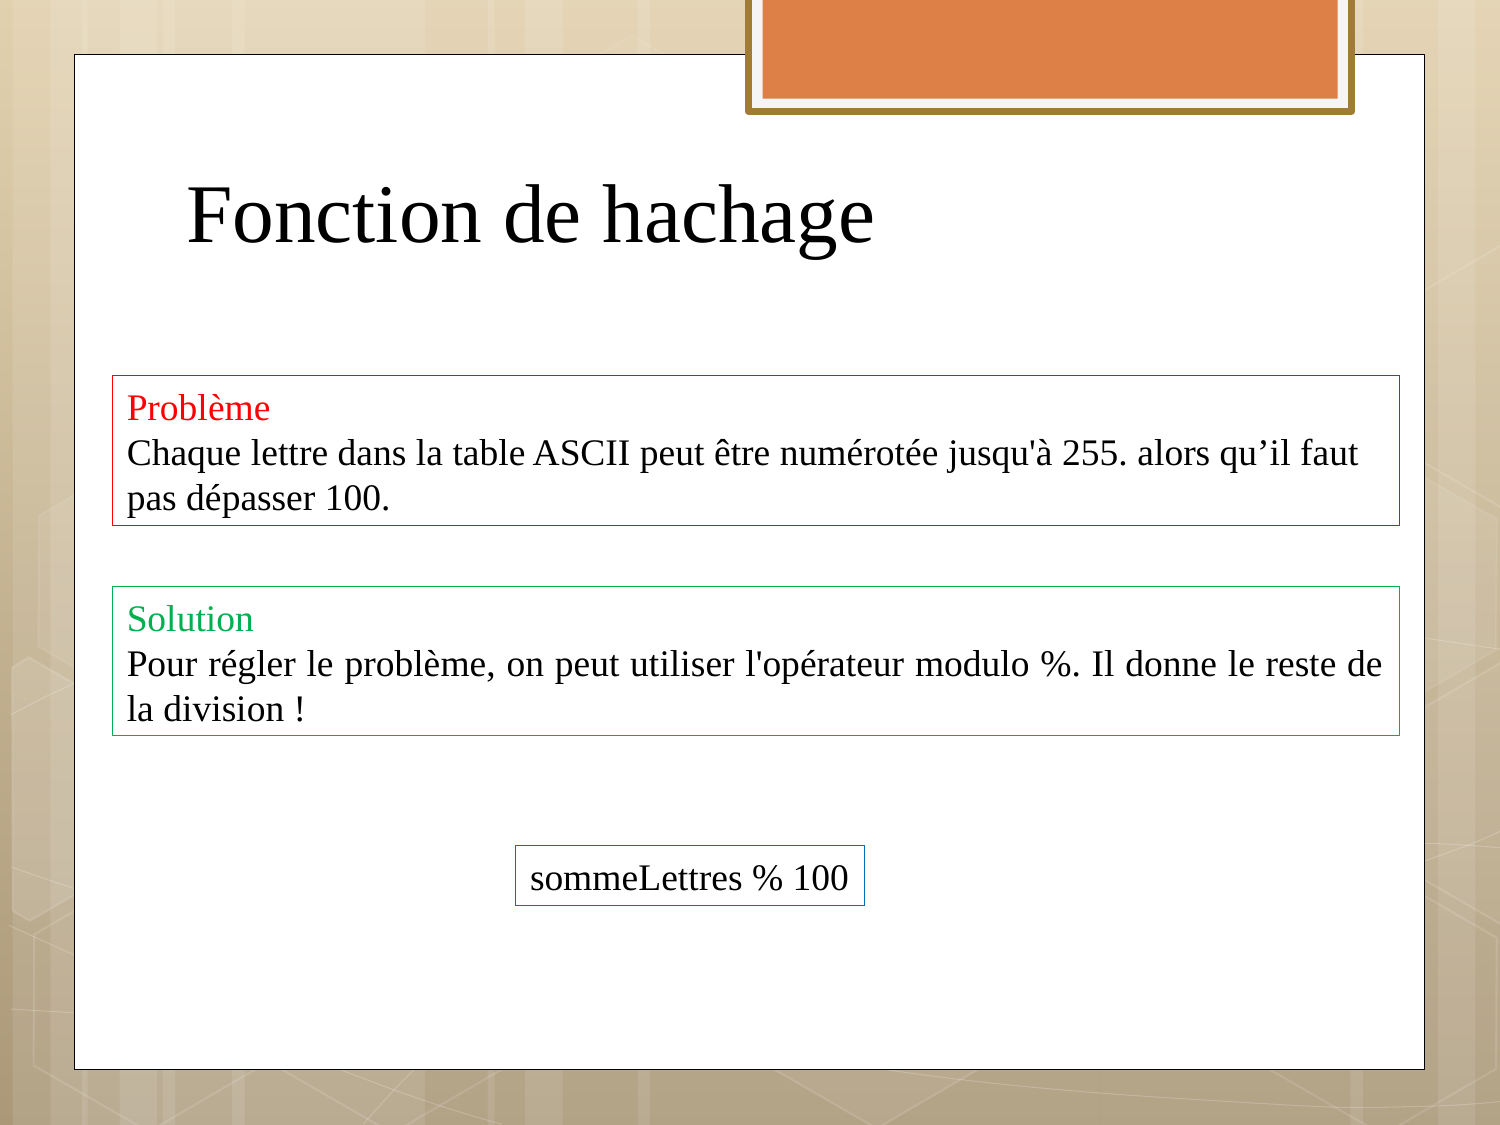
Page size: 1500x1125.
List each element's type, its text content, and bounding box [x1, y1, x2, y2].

title Fonction de hachage [171, 126, 1324, 268]
text_box Problème Chaque lettre dans la table ASCII peut être numérotée jusqu'à 255. alors qu’il faut pas dépasser 100. [112, 375, 1400, 526]
text_box sommeLettres % 100 [515, 845, 865, 906]
text_box Solution Pour régler le problème, on peut utiliser l'opérateur modulo %. Il donne le reste de la division ! [112, 586, 1400, 736]
